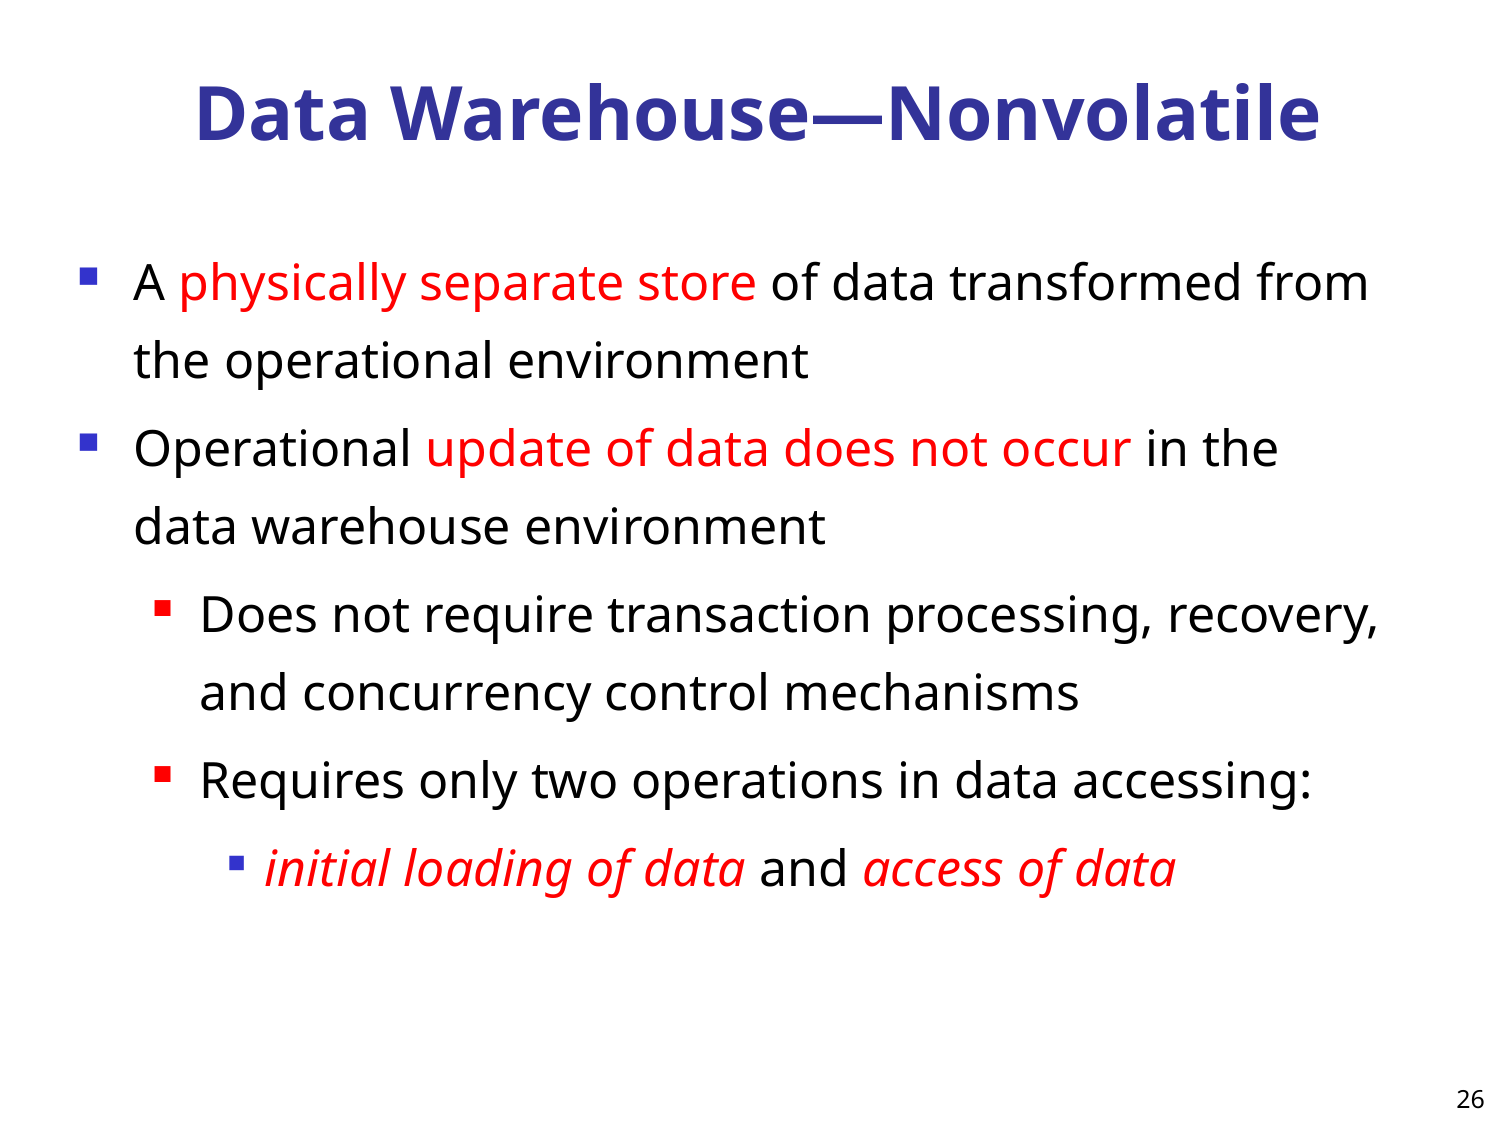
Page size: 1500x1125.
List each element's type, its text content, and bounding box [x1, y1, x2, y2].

title Data Warehouse—Nonvolatile [125, 37, 1391, 163]
list A physically separate store of data transformed from the operational environment Operational update of data does not occur in the data warehouse environment Does not require transaction processing, recovery, and concurrency control mechanisms Requires only two operations in data accessing: initial loading of data and access of data [62, 224, 1413, 1025]
slide_number 26 [1187, 1049, 1500, 1125]
